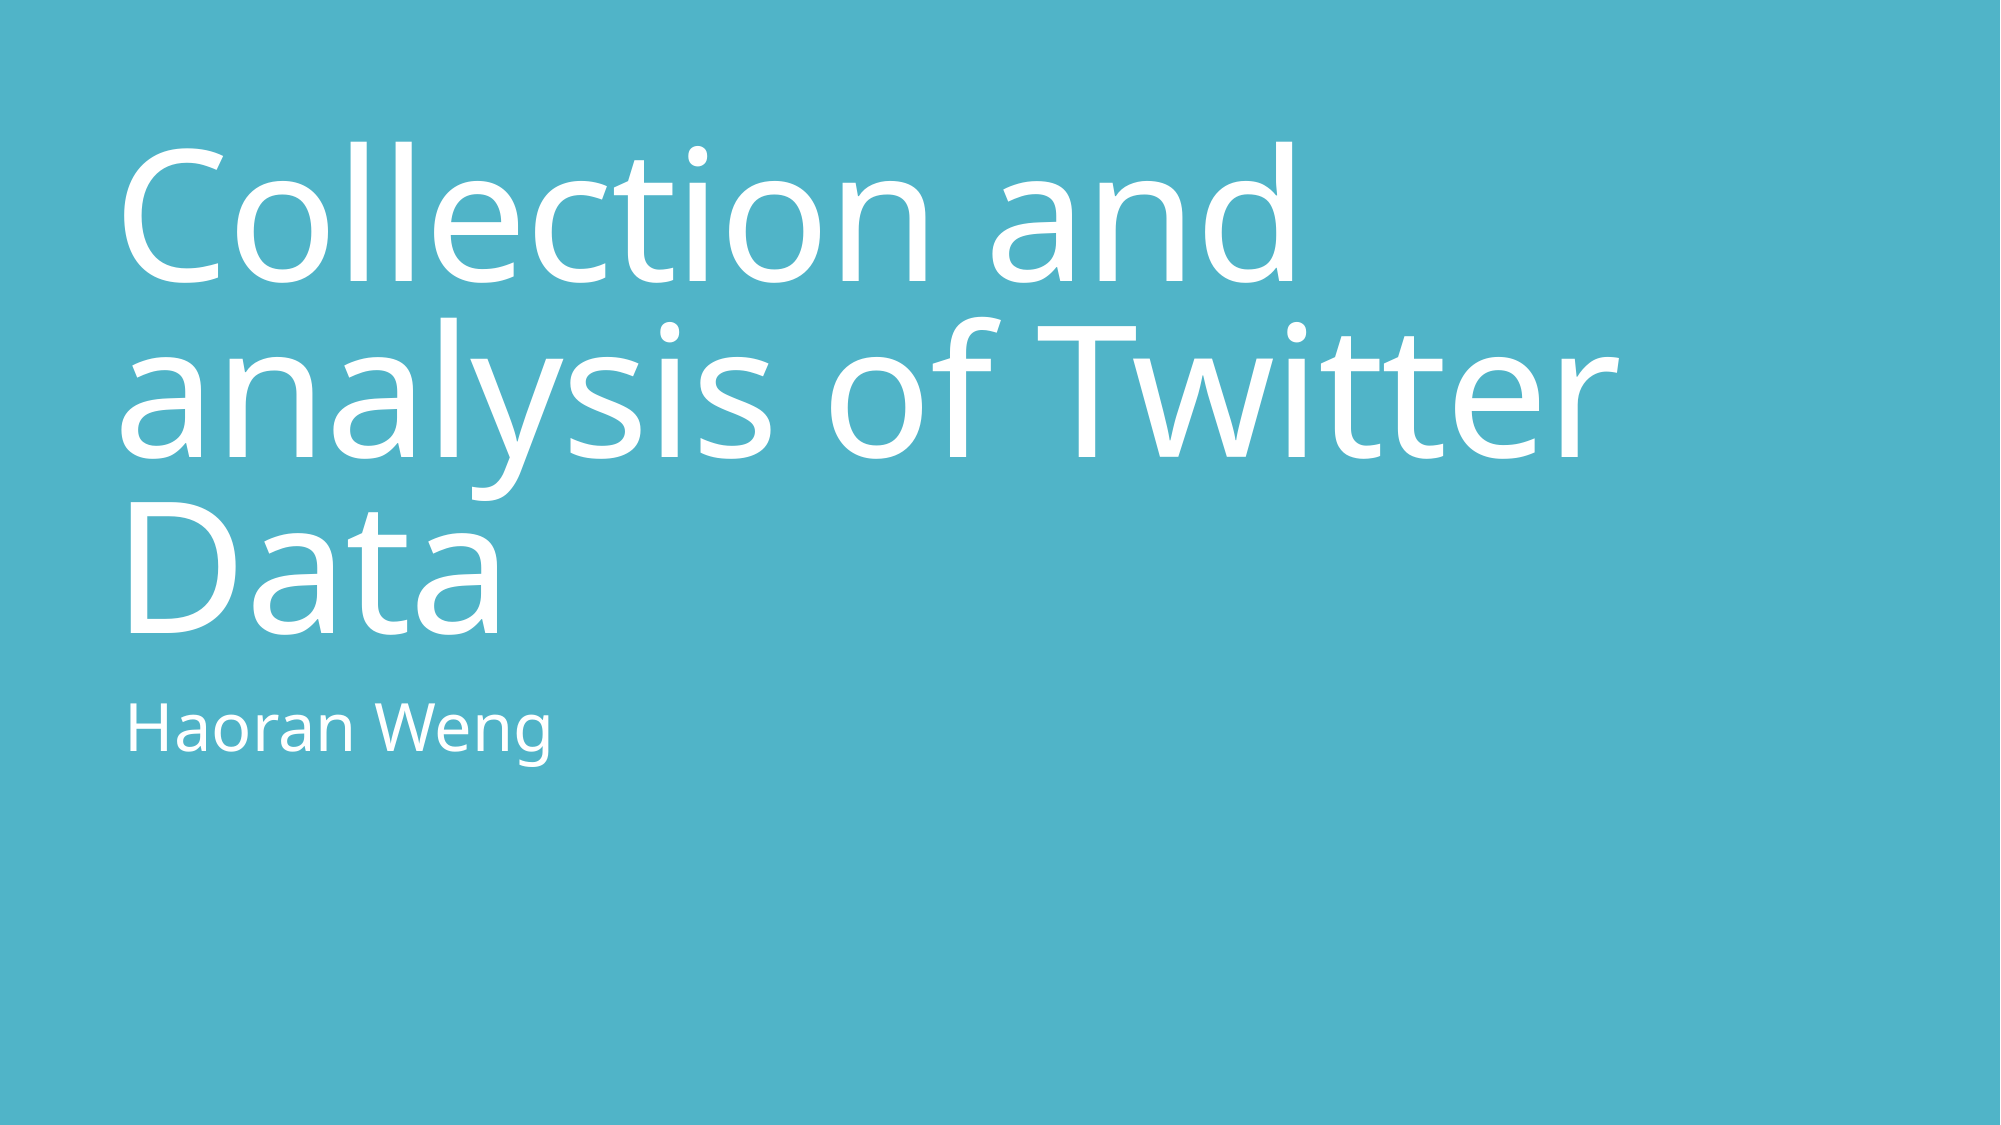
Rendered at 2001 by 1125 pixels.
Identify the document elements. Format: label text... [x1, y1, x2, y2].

title Collection and analysis of Twitter Data [98, 126, 1868, 677]
subtitle Haoran Weng [109, 690, 1624, 961]
